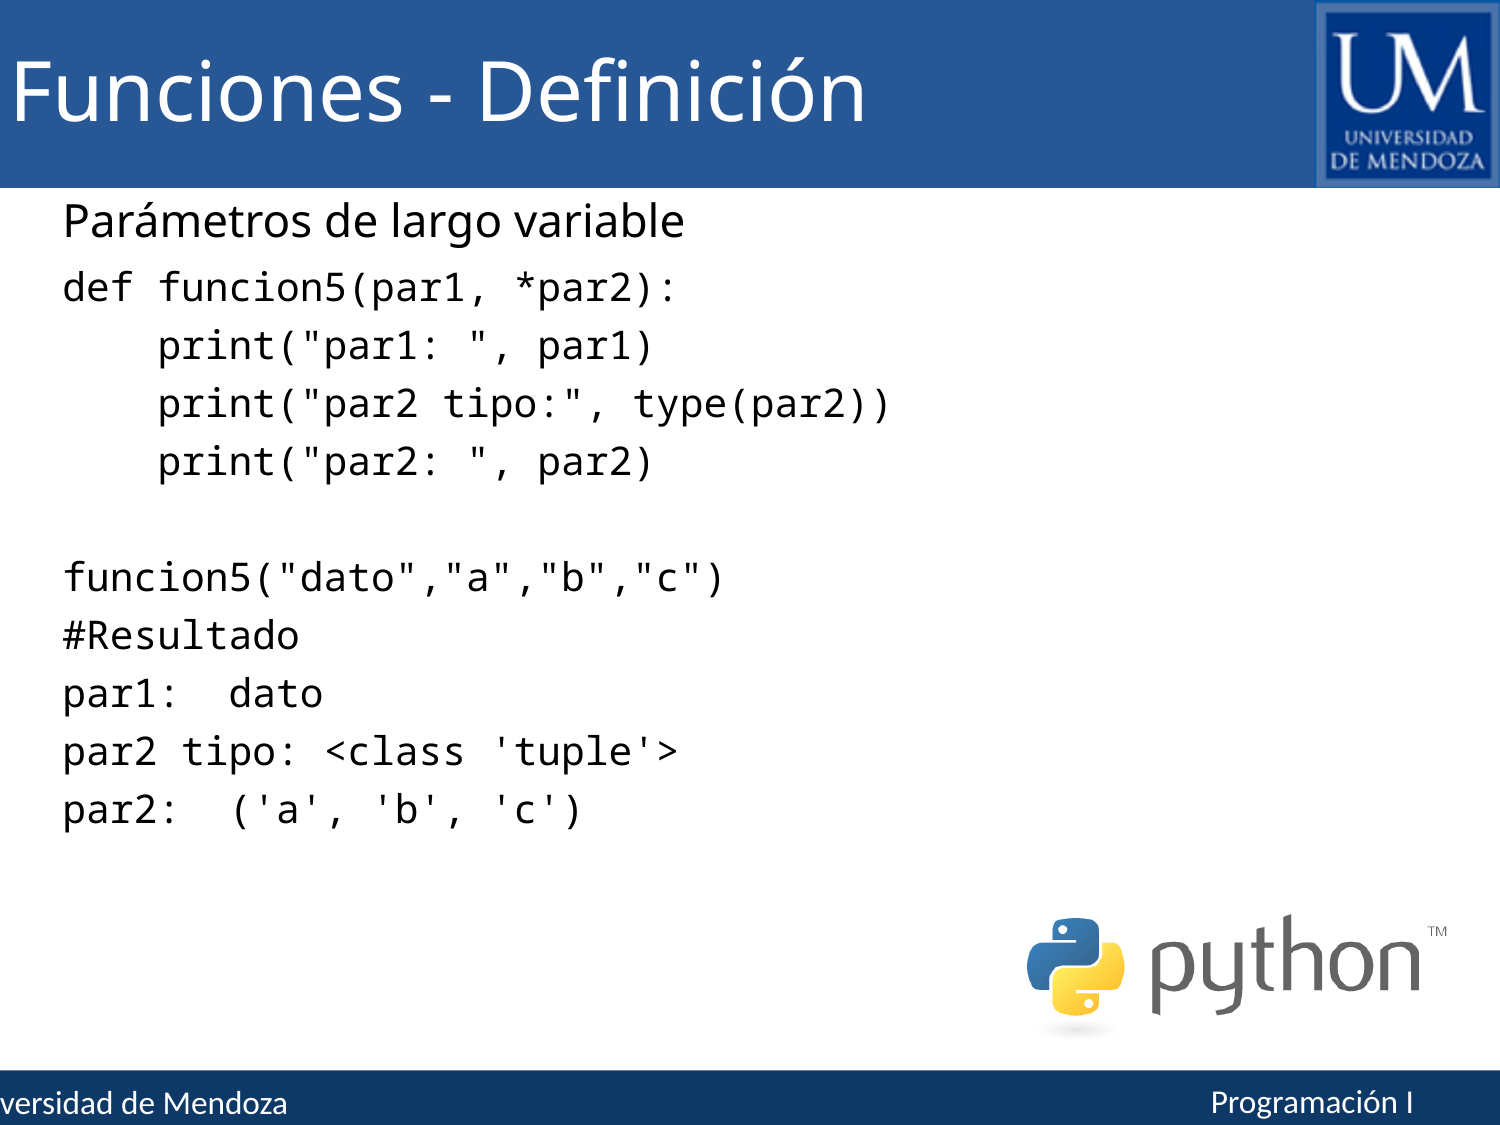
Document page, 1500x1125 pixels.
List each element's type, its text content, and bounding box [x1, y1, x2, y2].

picture [956, 888, 1487, 1068]
list Parámetros de largo variable def funcion5(par1, *par2): print("par1: ", par1) print("par2 tipo:", type(par2)) print("par2: ", par2) funcion5("dato","a","b","c") #Resultado par1: dato par2 tipo: <class 'tuple'> par2: ('a', 'b', 'c') [0, 184, 1500, 1072]
picture [1301, 0, 1500, 184]
title Funciones - Definición [1, 0, 1301, 184]
